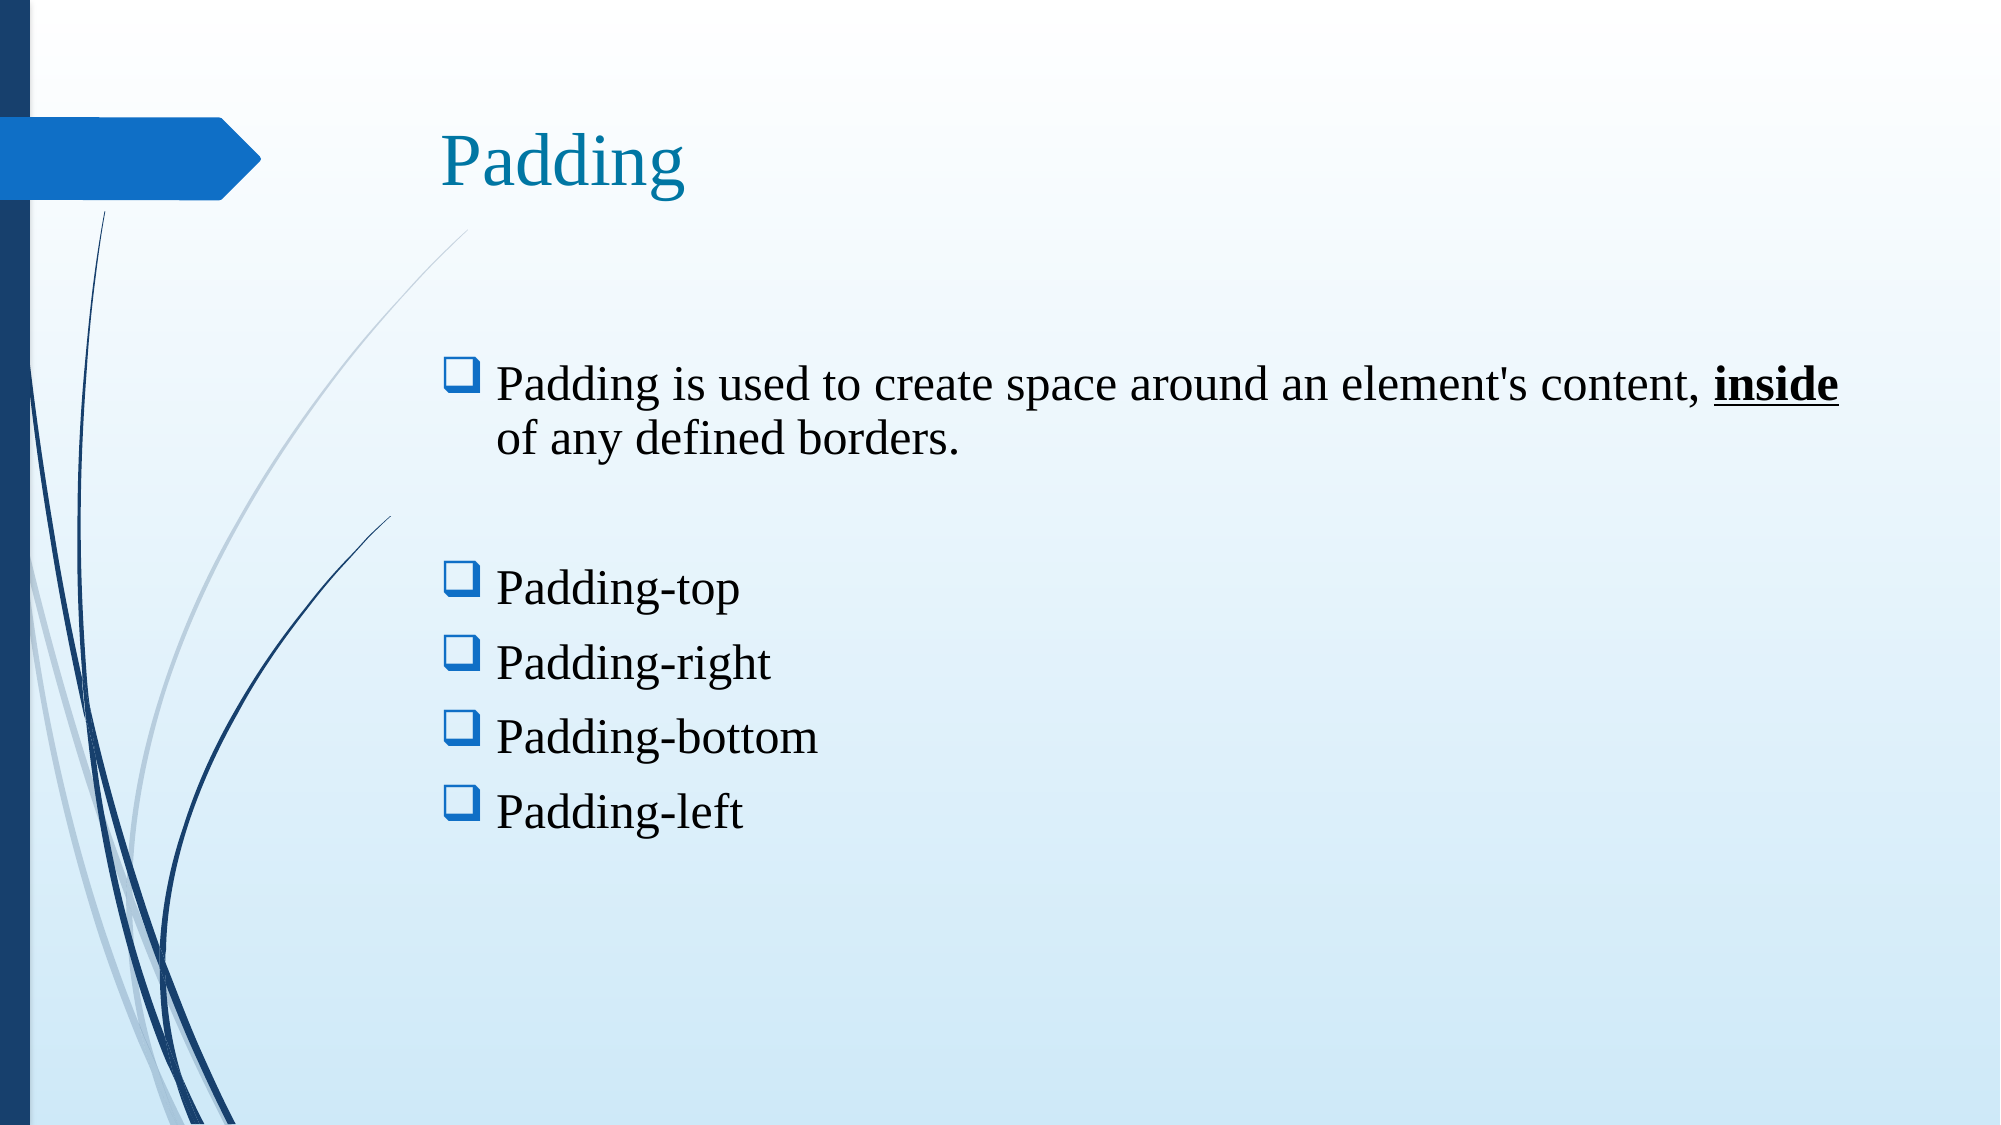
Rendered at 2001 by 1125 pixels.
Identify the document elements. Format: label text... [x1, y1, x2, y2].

title Padding [425, 102, 1888, 313]
list Padding is used to create space around an element's content, inside of any defined borders. Padding-top Padding-right Padding-bottom Padding-left [424, 350, 1888, 970]
